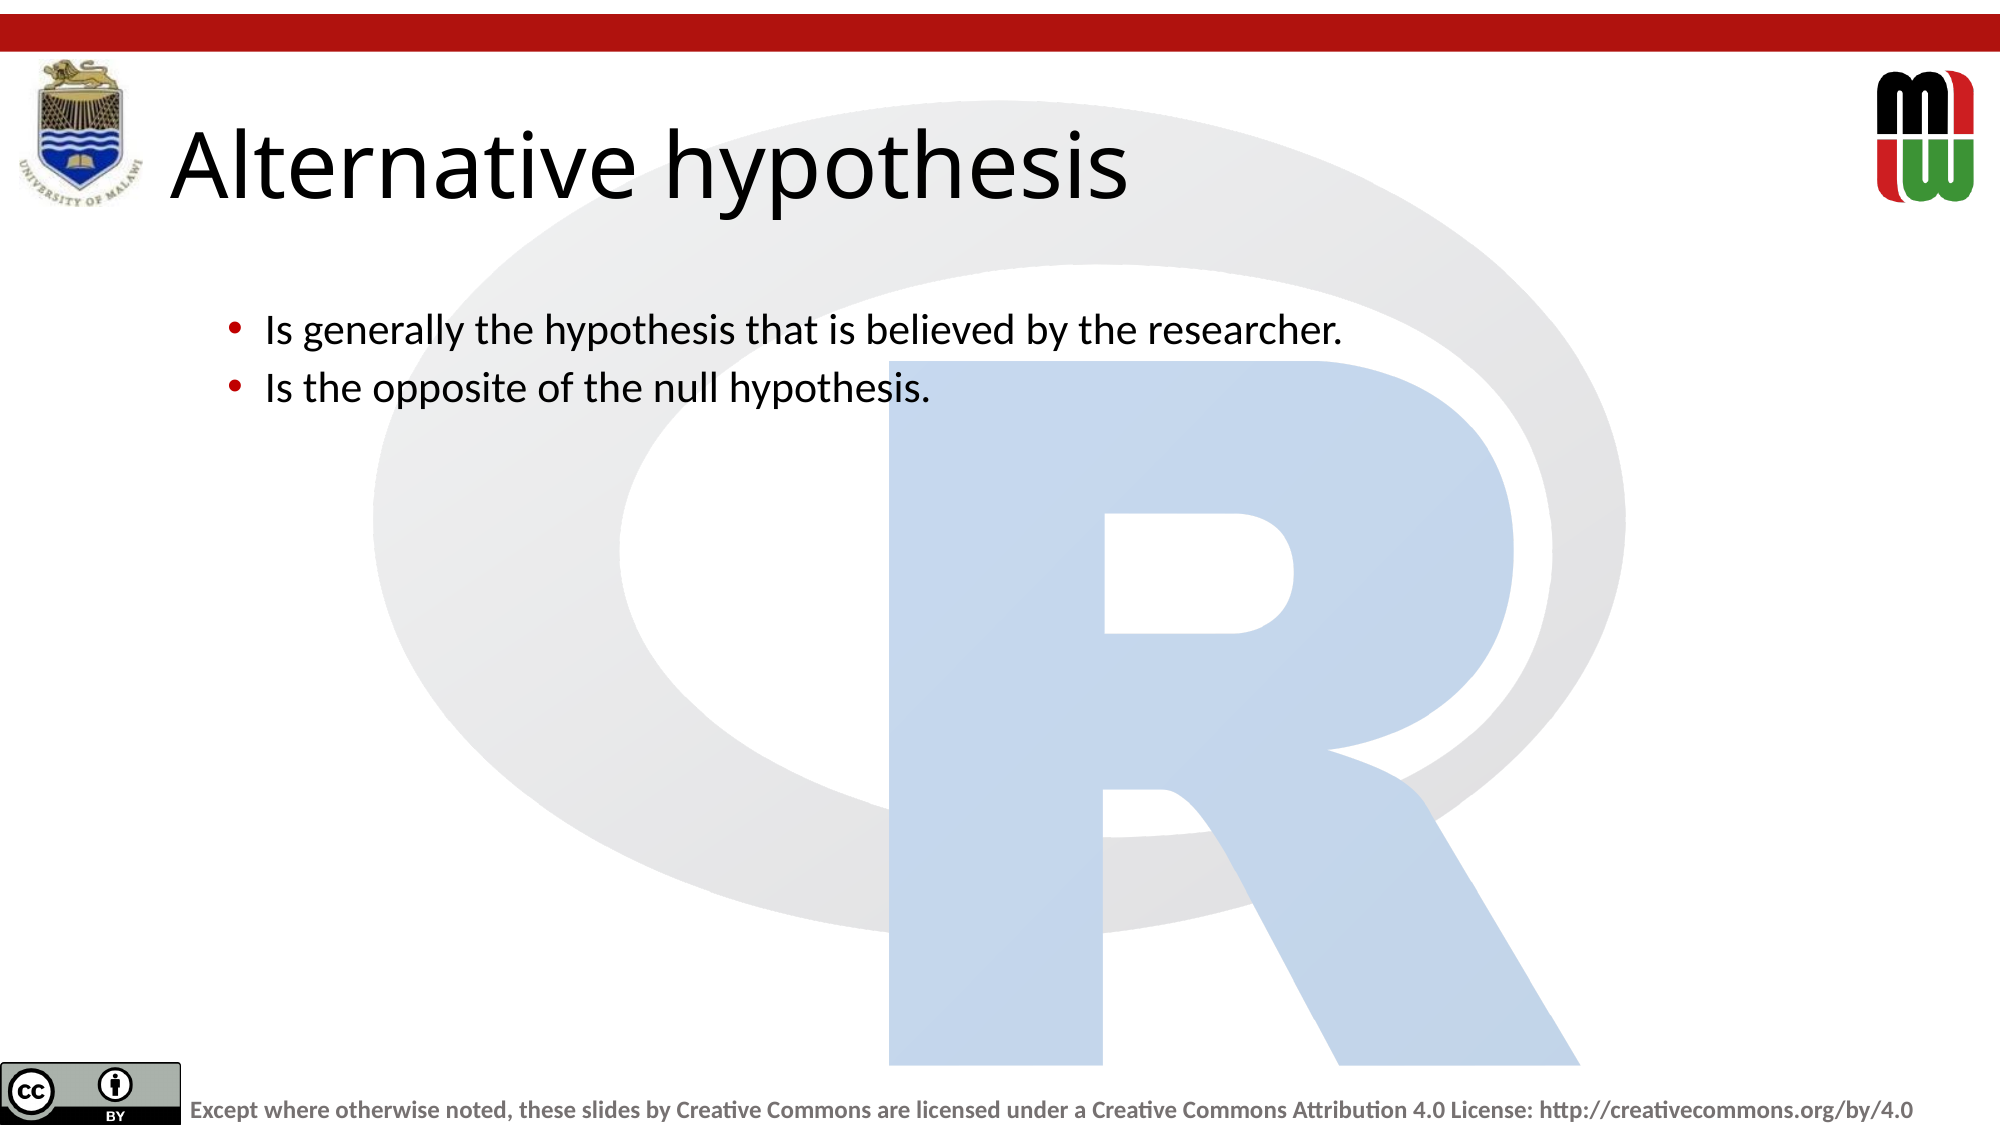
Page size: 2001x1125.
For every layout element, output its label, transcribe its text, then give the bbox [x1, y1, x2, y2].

picture [19, 59, 143, 207]
title Alternative hypothesis [155, 59, 1851, 278]
list Is generally the hypothesis that is believed by the researcher. Is the opposite of the null hypothesis. [137, 299, 1863, 1066]
picture [0, 1062, 181, 1125]
